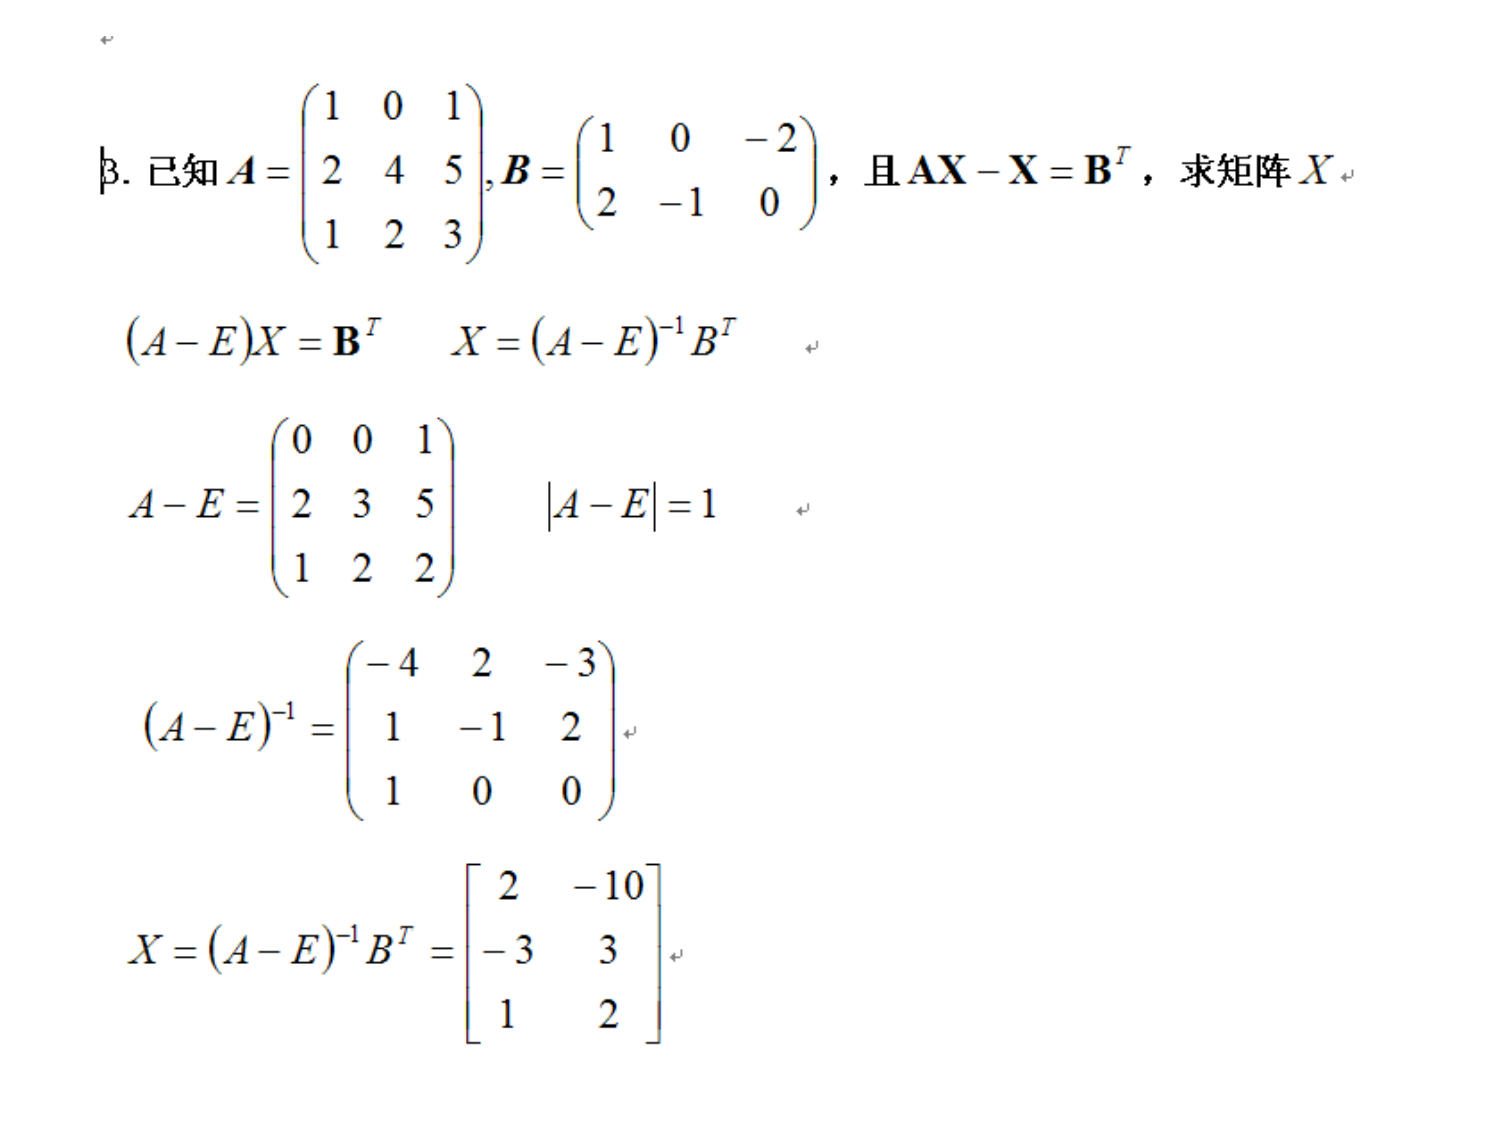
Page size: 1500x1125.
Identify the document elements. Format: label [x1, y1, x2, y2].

picture [58, 35, 1419, 1072]
